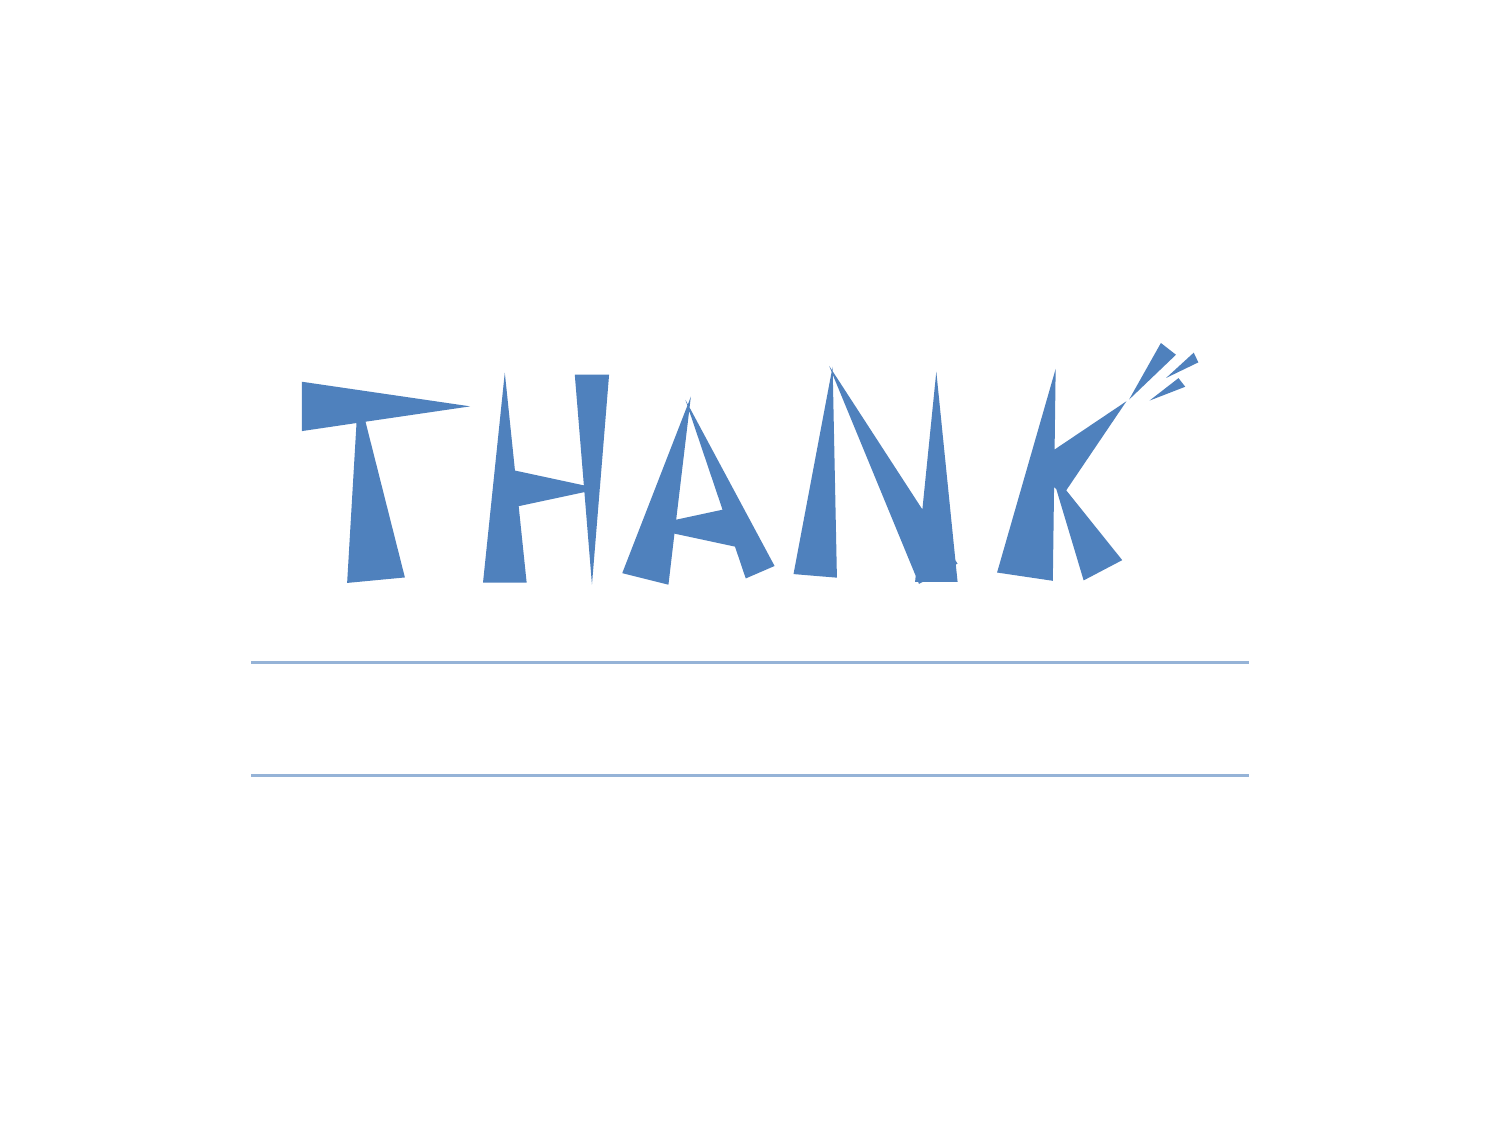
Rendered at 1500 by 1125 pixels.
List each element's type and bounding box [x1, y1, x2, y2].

text_box [301, 381, 471, 583]
text_box [755, 529, 775, 575]
text_box [622, 396, 744, 585]
text_box [1129, 342, 1176, 400]
text_box [997, 368, 1127, 581]
text_box [1166, 352, 1199, 378]
text_box [1149, 378, 1186, 401]
text_box [483, 372, 610, 585]
text_box [793, 365, 958, 584]
